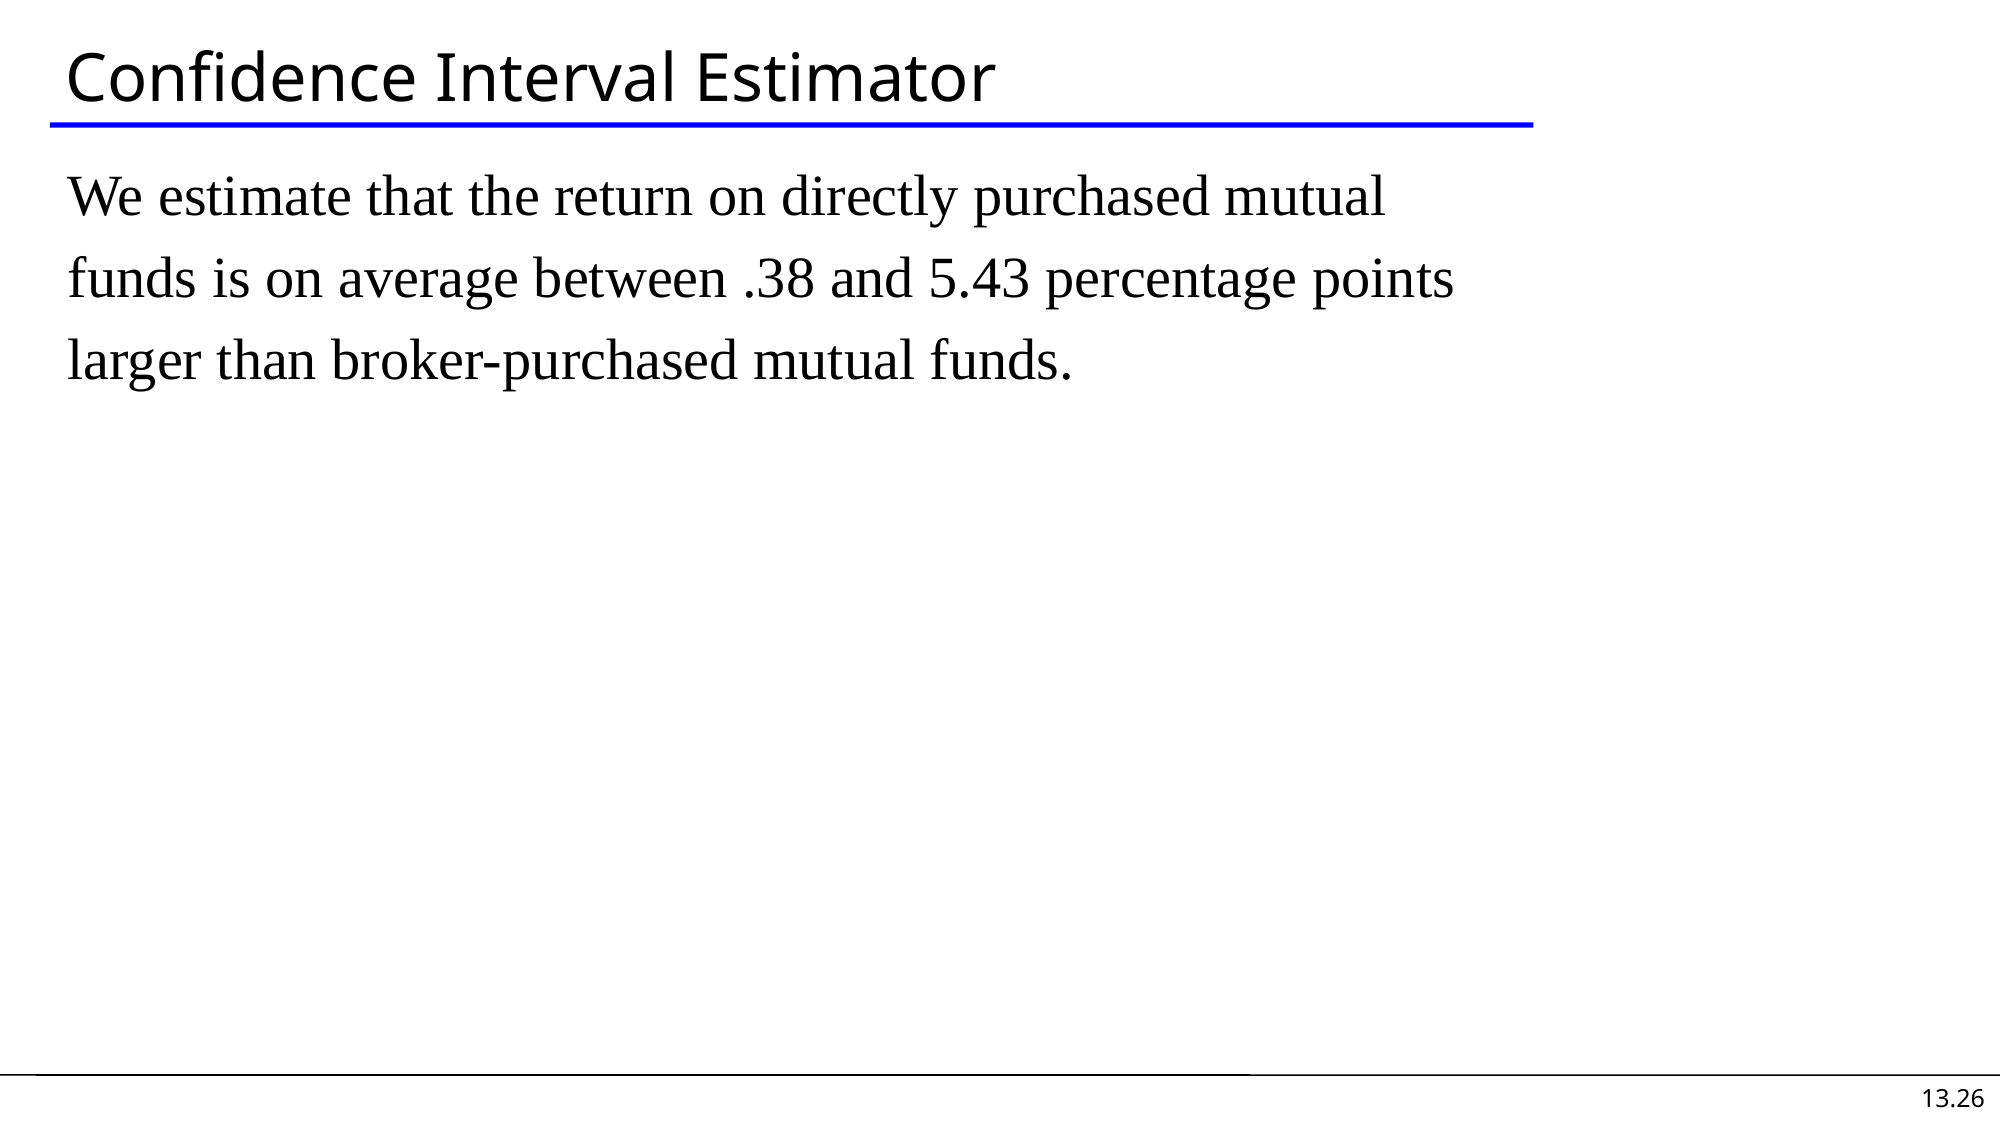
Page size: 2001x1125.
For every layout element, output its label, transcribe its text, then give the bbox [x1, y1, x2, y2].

list We estimate that the return on directly purchased mutual funds is on average between .38 and 5.43 percentage points larger than broker-purchased mutual funds. [52, 149, 2000, 1050]
slide_number 13.26 [1583, 1074, 2000, 1125]
title Confidence Interval Estimator [50, 24, 1967, 125]
